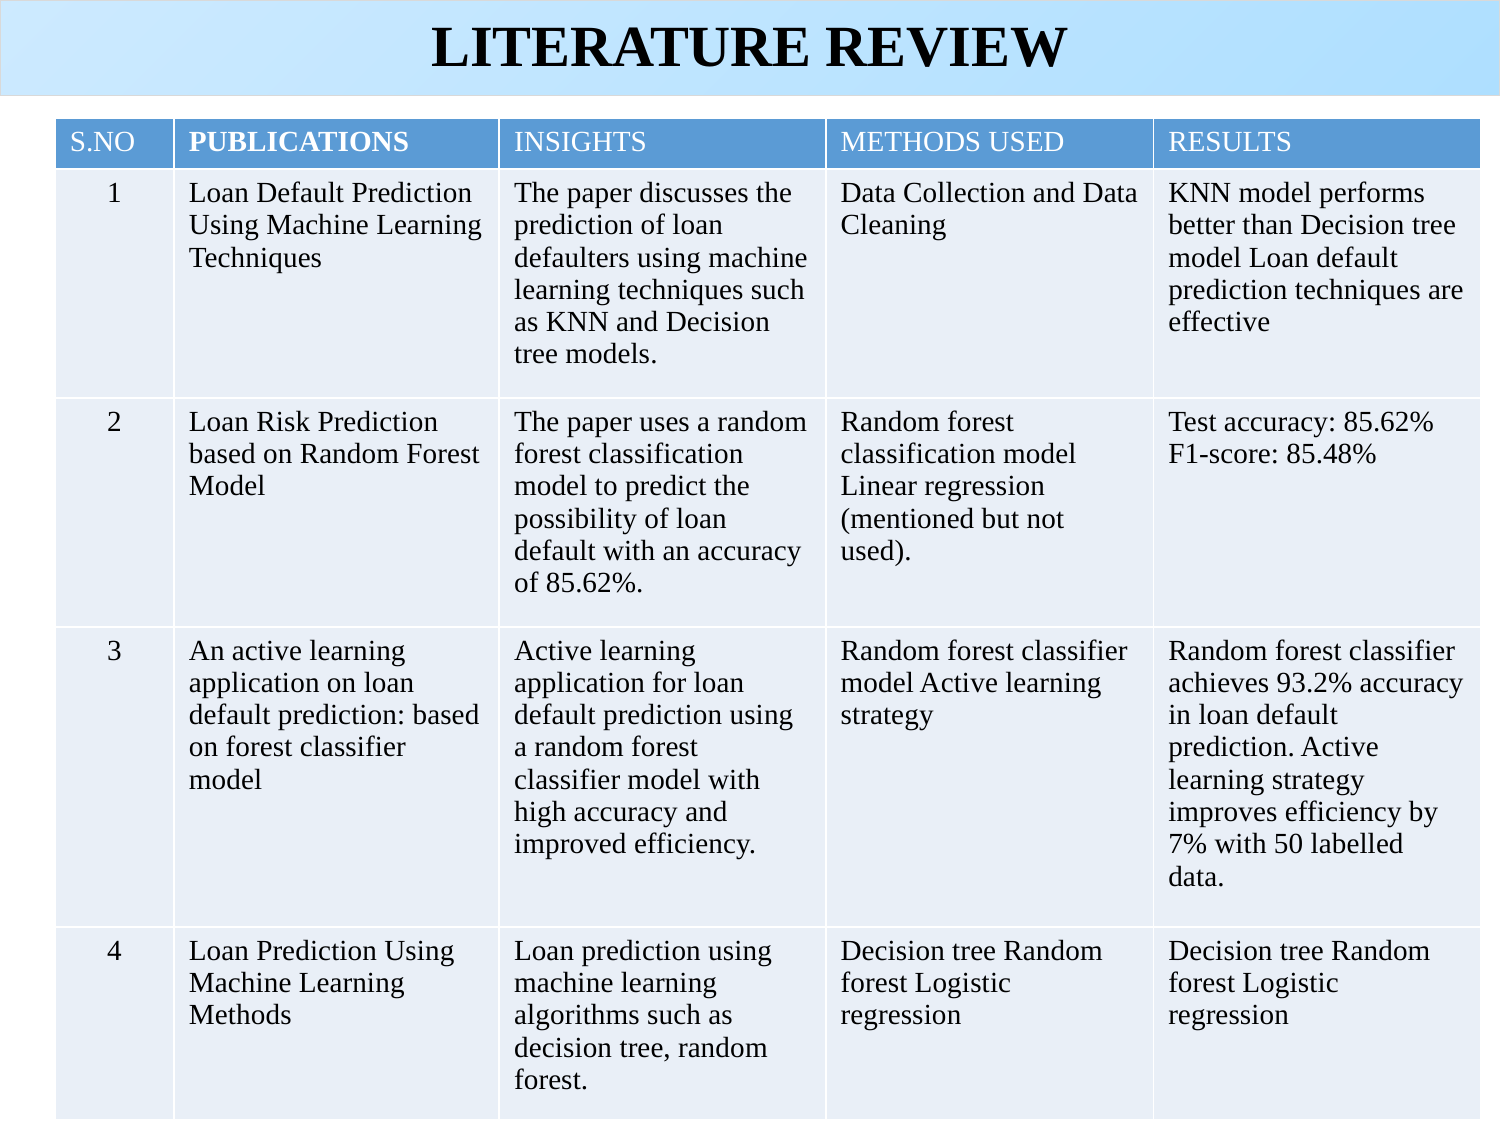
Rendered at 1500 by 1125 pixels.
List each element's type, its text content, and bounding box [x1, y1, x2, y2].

table_header RESULTS [1154, 119, 1480, 168]
table_cell Random forest classifier model Active learning strategy [827, 628, 1153, 926]
table_header S.NO [56, 119, 173, 168]
table_cell Test accuracy: 85.62% F1-score: 85.48% [1154, 399, 1480, 626]
table_cell Decision tree Random forest Logistic regression [827, 928, 1153, 1119]
table_cell Decision tree Random forest Logistic regression [1154, 928, 1480, 1119]
table_cell Loan prediction using machine learning algorithms such as decision tree, random forest. [500, 928, 825, 1119]
table_cell Loan Risk Prediction based on Random Forest Model [175, 399, 498, 626]
table_header INSIGHTS [500, 119, 825, 168]
table_cell 4 [56, 928, 173, 1119]
table_cell 2 [56, 399, 173, 626]
table_cell An active learning application on loan default prediction: based on forest classifier model [175, 628, 498, 926]
table_cell Data Collection and Data Cleaning [827, 170, 1153, 397]
table_cell The paper discusses the prediction of loan defaulters using machine learning techniques such as KNN and Decision tree models. [500, 170, 825, 397]
table_cell KNN model performs better than Decision tree model Loan default prediction techniques are effective [1154, 170, 1480, 397]
table_cell Random forest classifier achieves 93.2% accuracy in loan default prediction. Active learning strategy improves efficiency by 7% with 50 labelled data. [1154, 628, 1480, 926]
table_header METHODS USED [827, 119, 1153, 168]
table_header PUBLICATIONS [175, 119, 498, 168]
table_cell The paper uses a random forest classification model to predict the possibility of loan default with an accuracy of 85.62%. [500, 399, 825, 626]
table_cell 3 [56, 628, 173, 926]
table_cell Loan Default Prediction Using Machine Learning Techniques [175, 170, 498, 397]
table_cell Loan Prediction Using Machine Learning Methods [175, 928, 498, 1119]
table_cell 1 [56, 170, 173, 397]
title LITERATURE REVIEW [0, 0, 1500, 96]
table_cell Active learning application for loan default prediction using a random forest classifier model with high accuracy and improved efficiency. [500, 628, 825, 926]
table_cell Random forest classification model Linear regression (mentioned but not used). [827, 399, 1153, 626]
